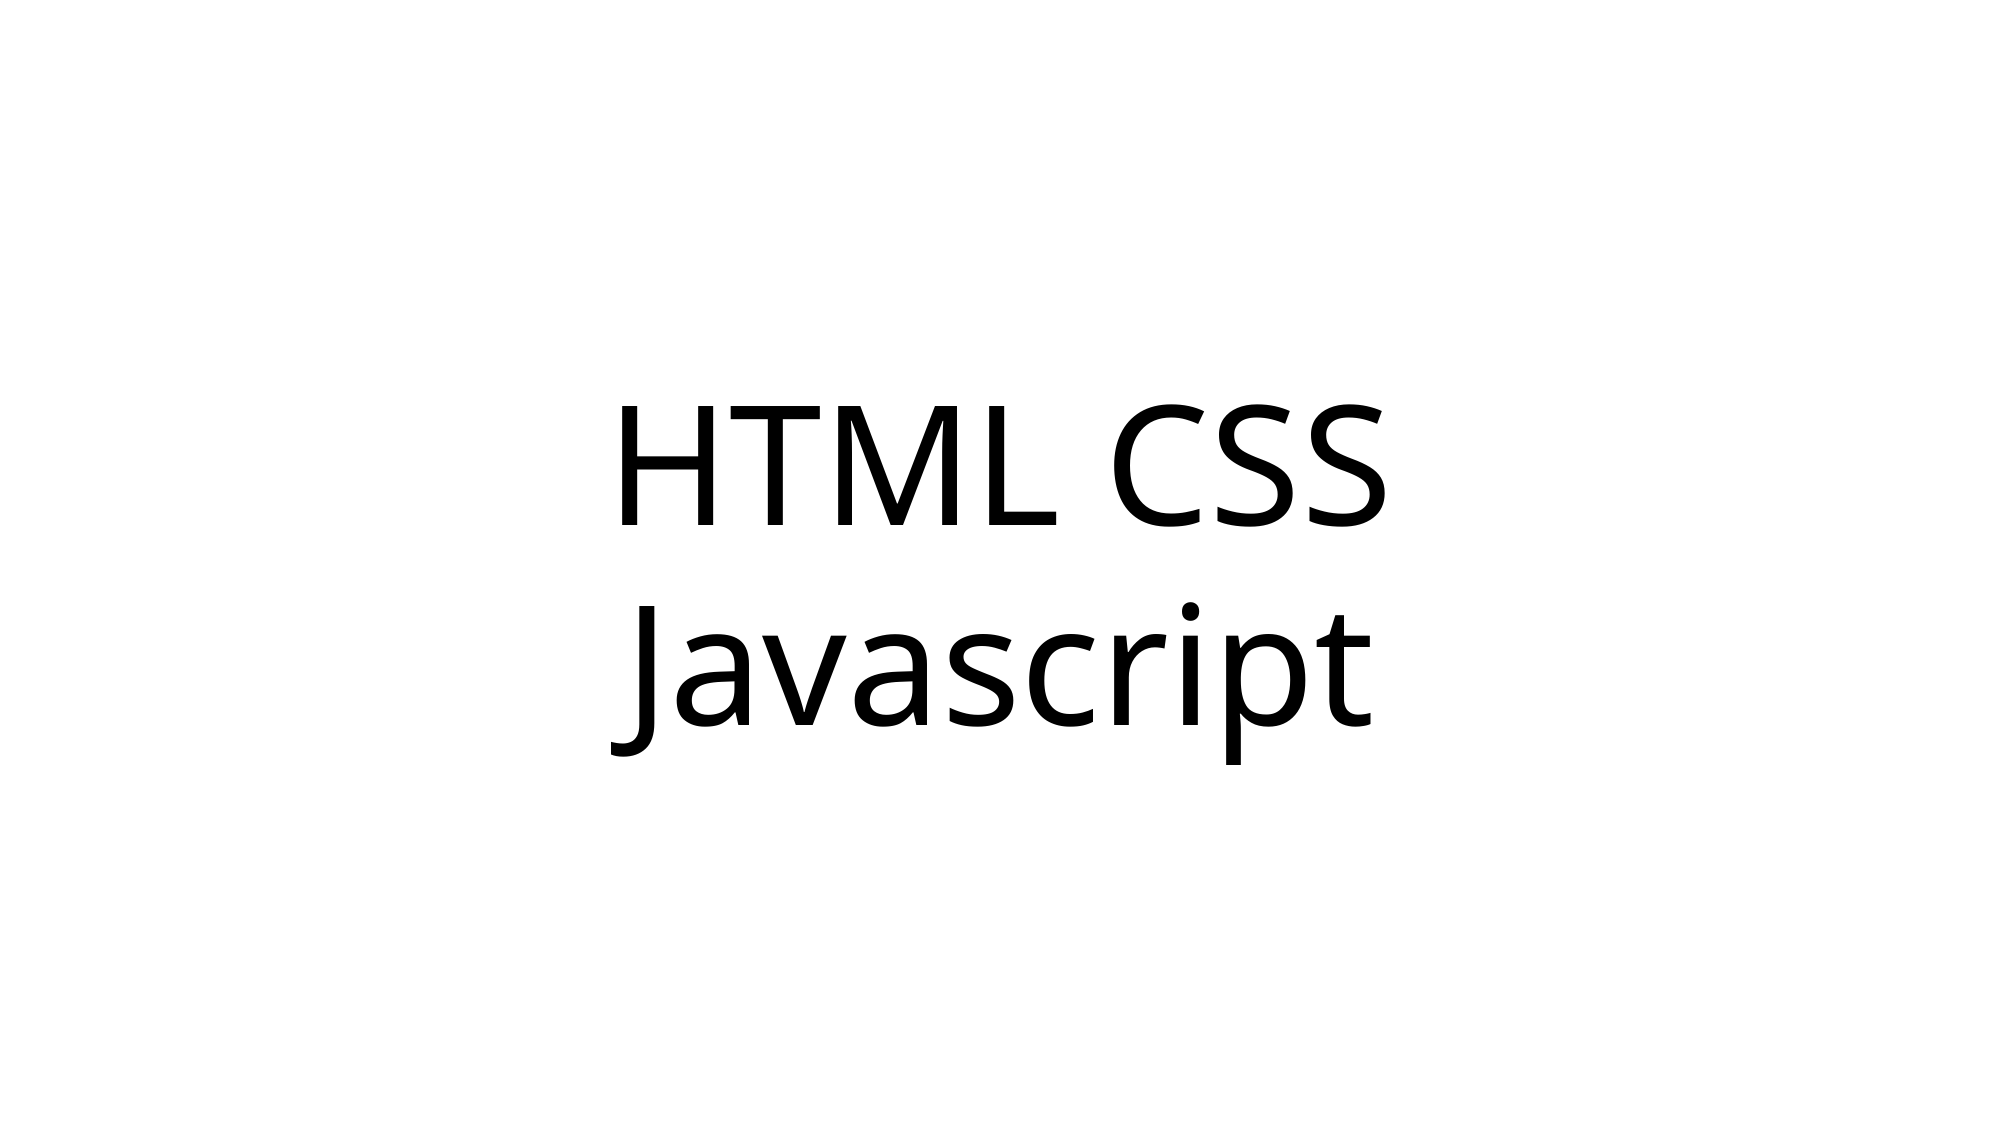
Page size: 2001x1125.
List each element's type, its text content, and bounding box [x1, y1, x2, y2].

text_box HTML CSS Javascript [403, 351, 1597, 767]
